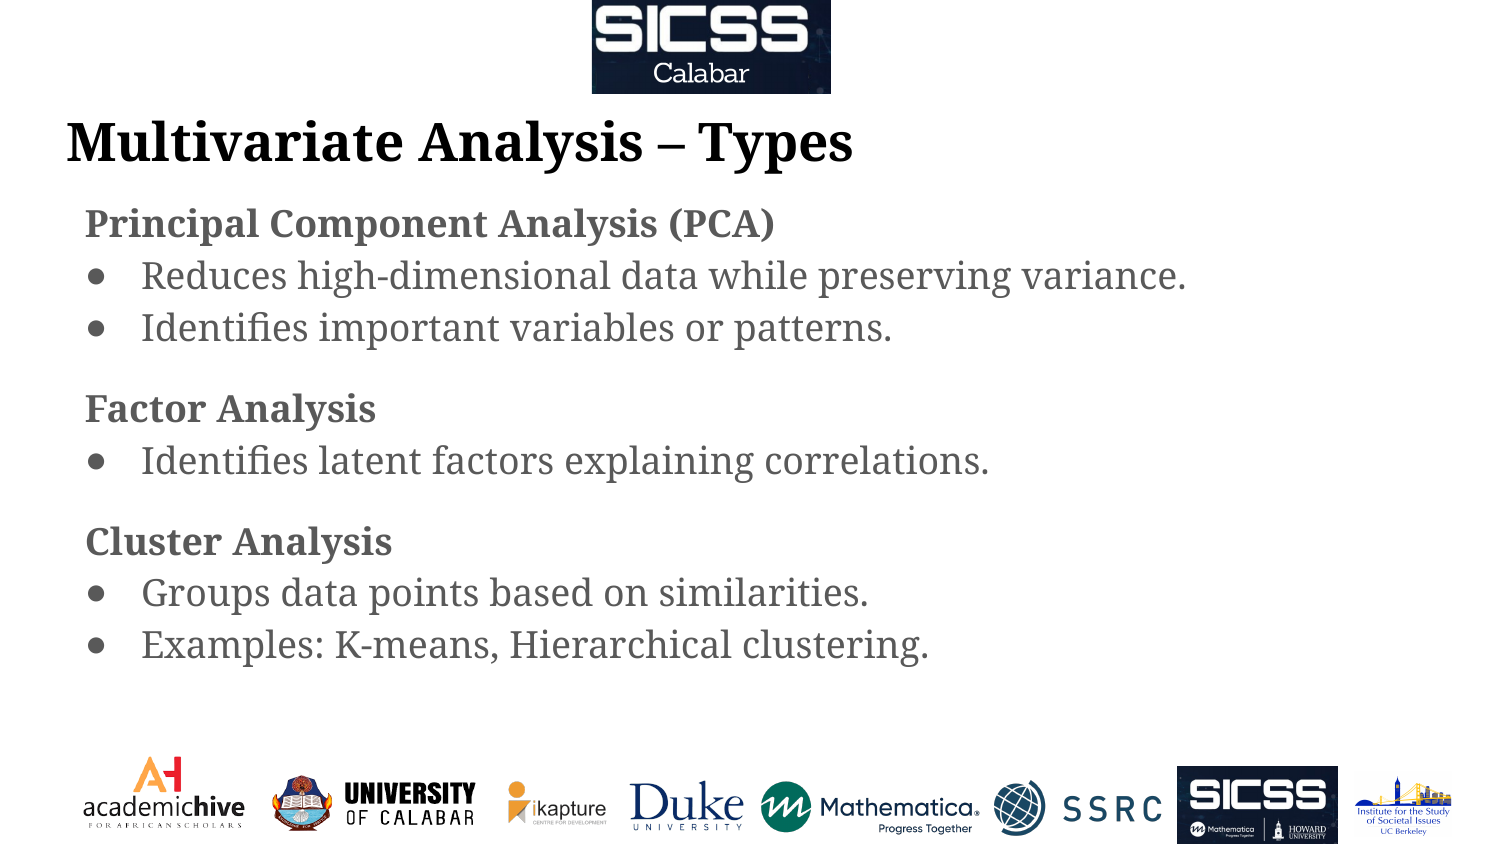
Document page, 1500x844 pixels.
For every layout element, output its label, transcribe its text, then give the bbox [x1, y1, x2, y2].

picture [591, 0, 832, 94]
title Multivariate Analysis – Types [51, 93, 1449, 178]
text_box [73, 744, 1453, 844]
list Principal Component Analysis (PCA) Reduces high-dimensional data while preserving variance. Identifies important variables or patterns. Factor Analysis Identifies latent factors explaining correlations. Cluster Analysis Groups data points based on similarities. Examples: K-means, Hierarchical clustering. [51, 178, 1449, 750]
